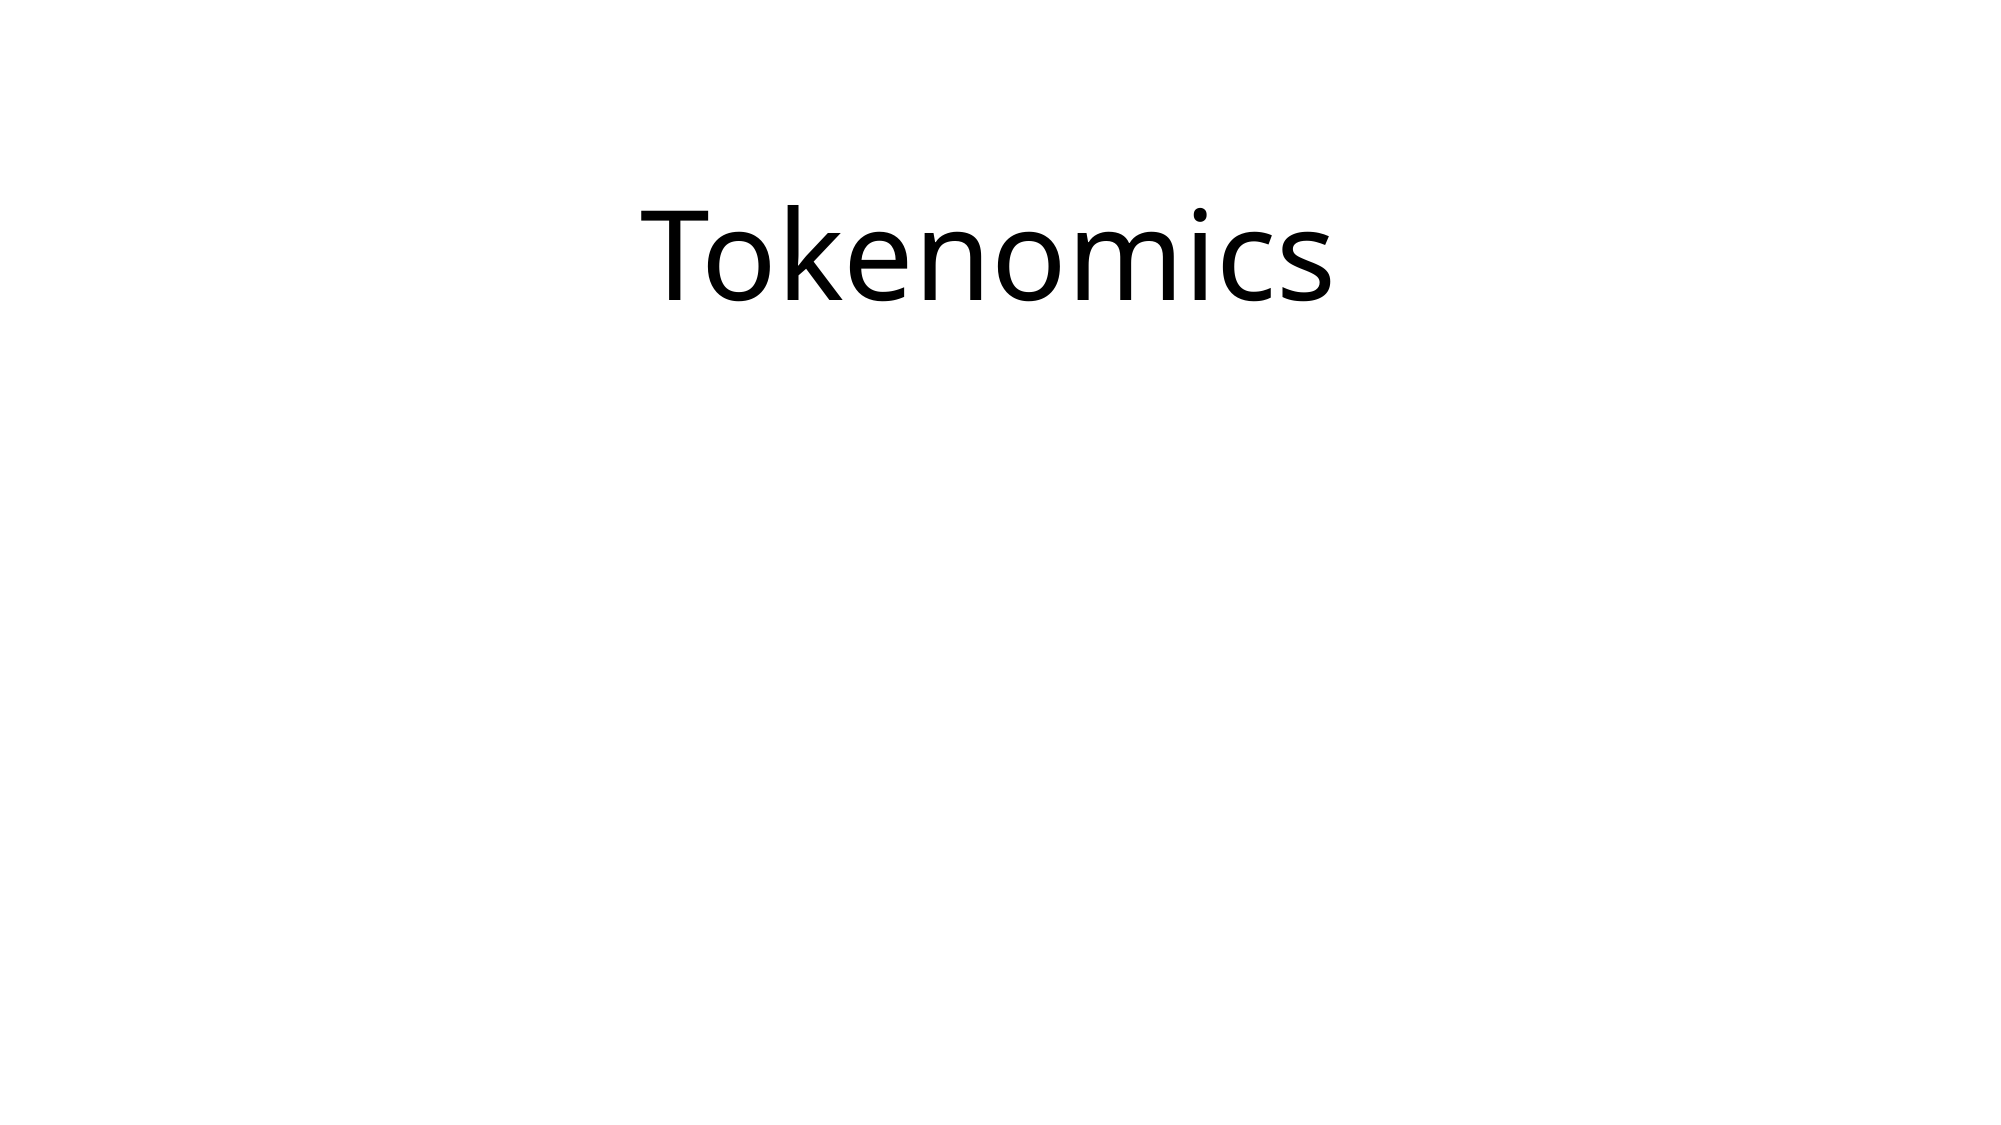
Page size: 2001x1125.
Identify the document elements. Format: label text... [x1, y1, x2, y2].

title Tokenomics [249, 184, 1728, 336]
